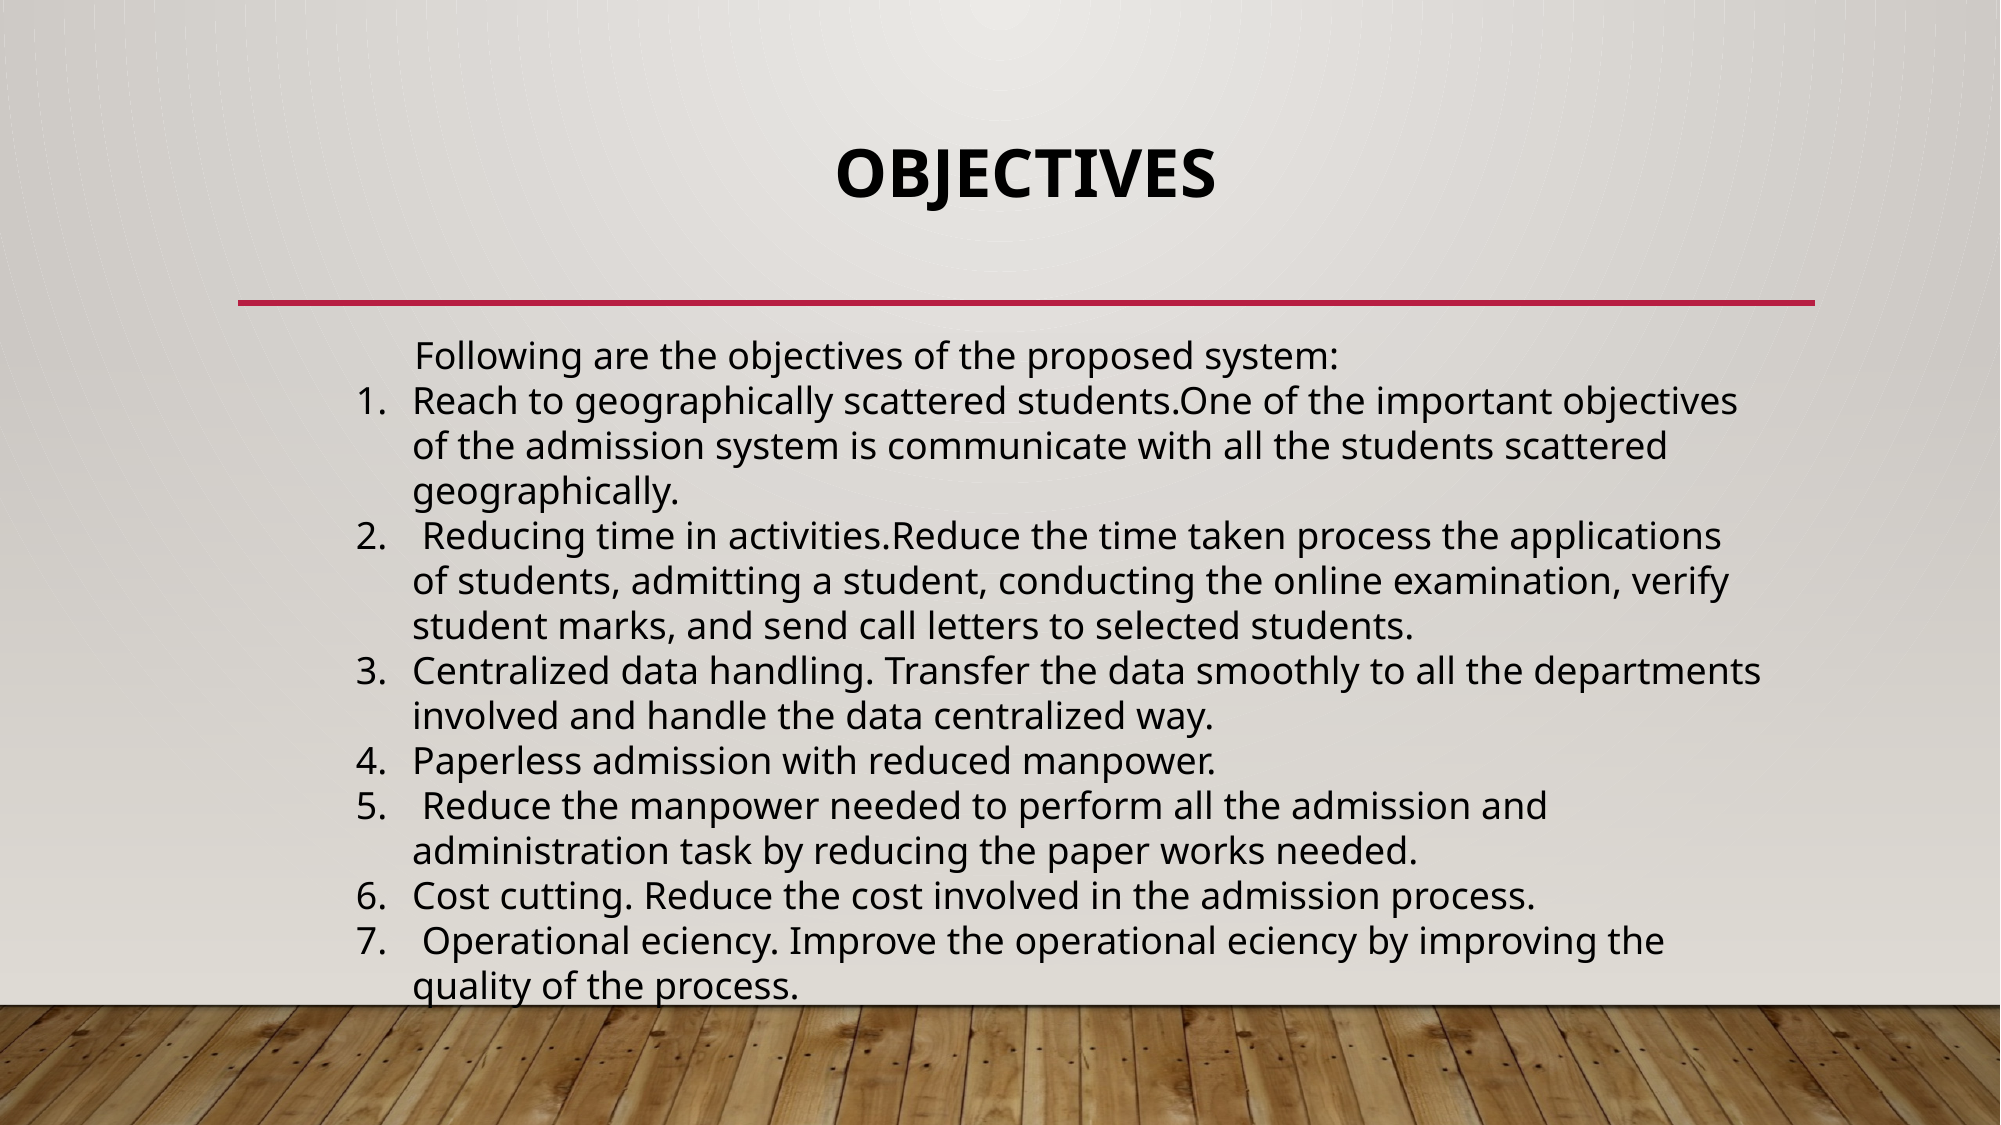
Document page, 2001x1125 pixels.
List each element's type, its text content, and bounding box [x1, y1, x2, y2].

picture [0, 1005, 2000, 1125]
text_box Following are the objectives of the proposed system: Reach to geographically scattered students.One of the important objectives of the admission system is communicate with all the students scattered geographically. Reducing time in activities.Reduce the time taken process the applications of students, admitting a student, conducting the online examination, verify student marks, and send call letters to selected students. Centralized data handling. Transfer the data smoothly to all the departments involved and handle the data centralized way. Paperless admission with reduced manpower. Reduce the manpower needed to perform all the admission and administration task by reducing the paper works needed. Cost cutting. Reduce the cost involved in the admission process. Operational eciency. Improve the operational eciency by improving the quality of the process. [341, 324, 1780, 1014]
title OBJECTIVES [238, 131, 1814, 305]
